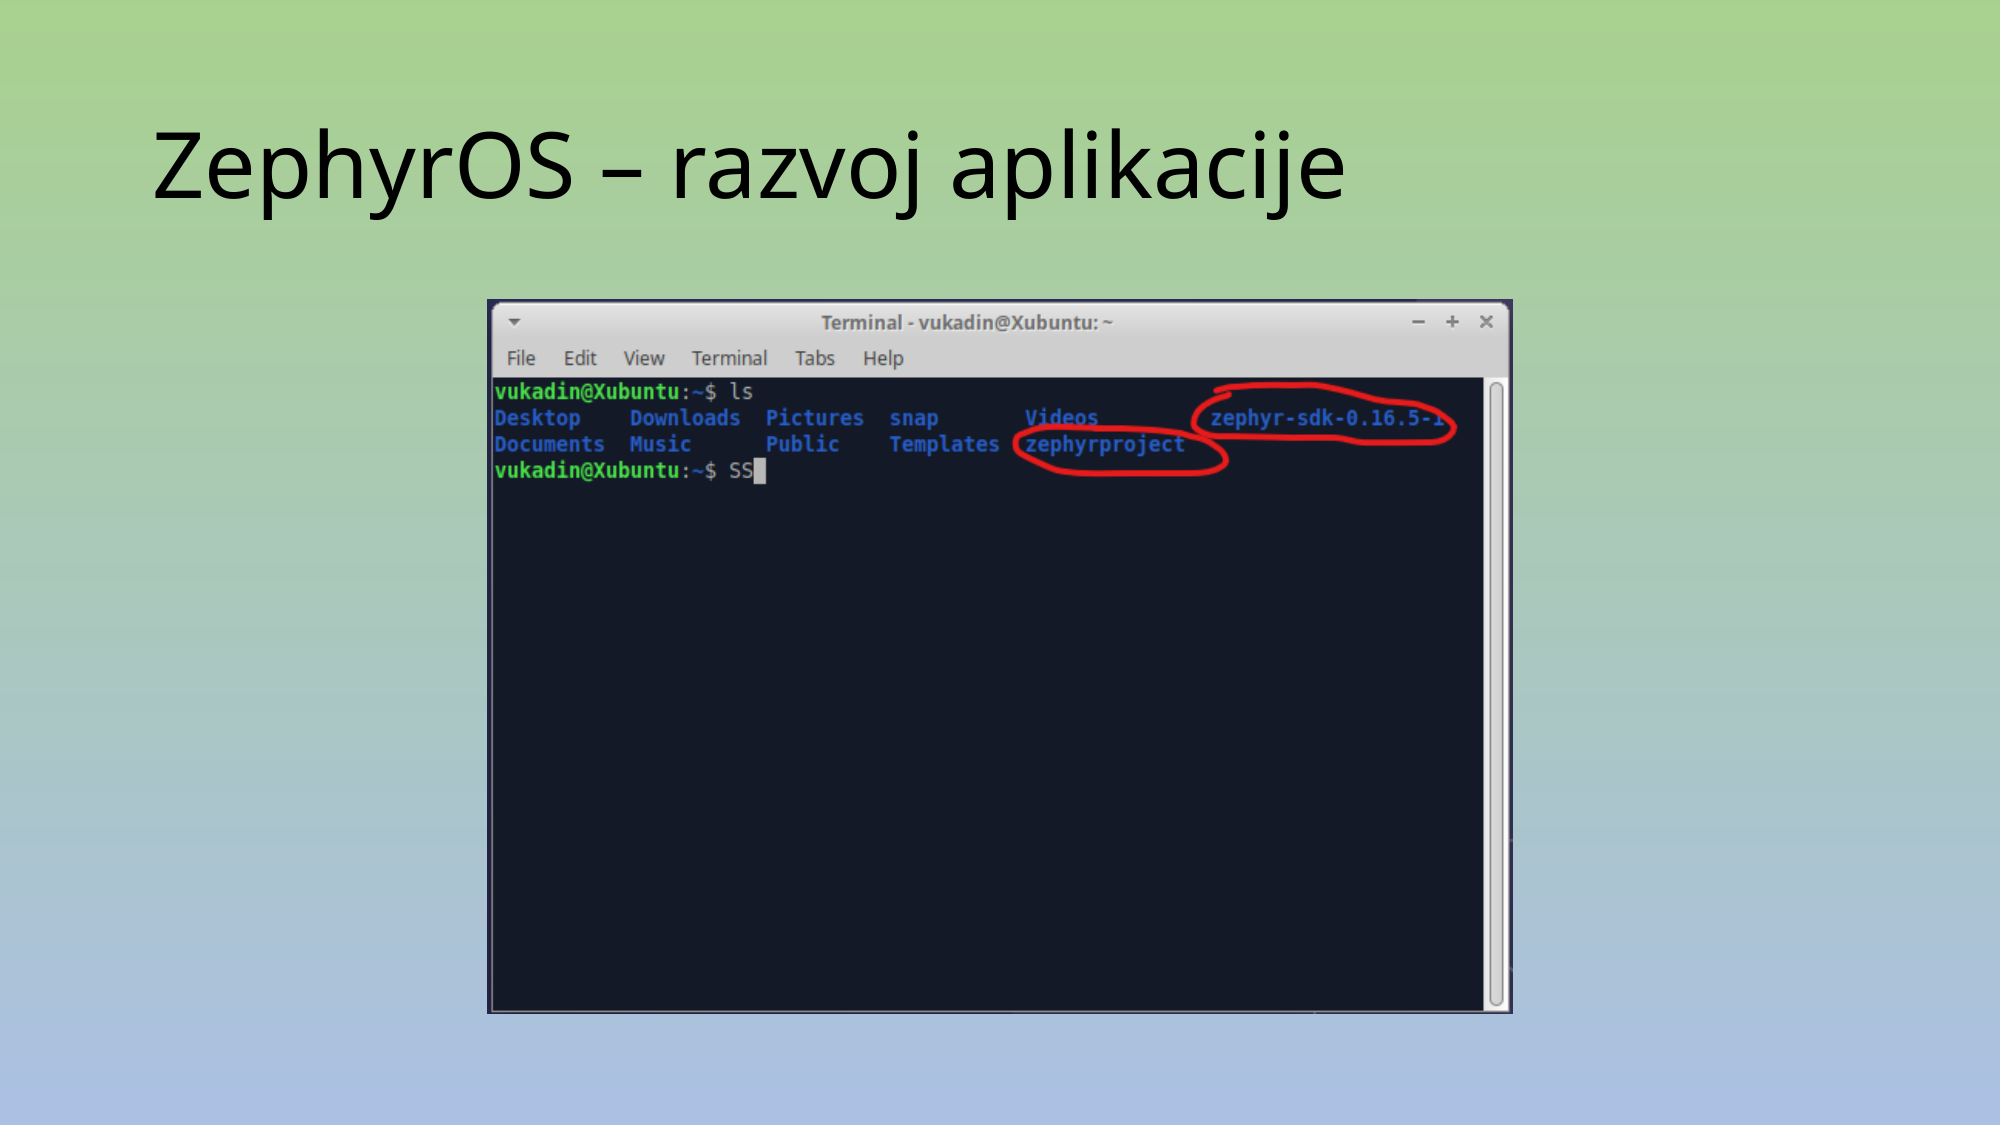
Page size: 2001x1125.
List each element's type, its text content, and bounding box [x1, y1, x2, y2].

title ZephyrOS – razvoj aplikacije [137, 59, 1863, 278]
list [487, 299, 1513, 1014]
